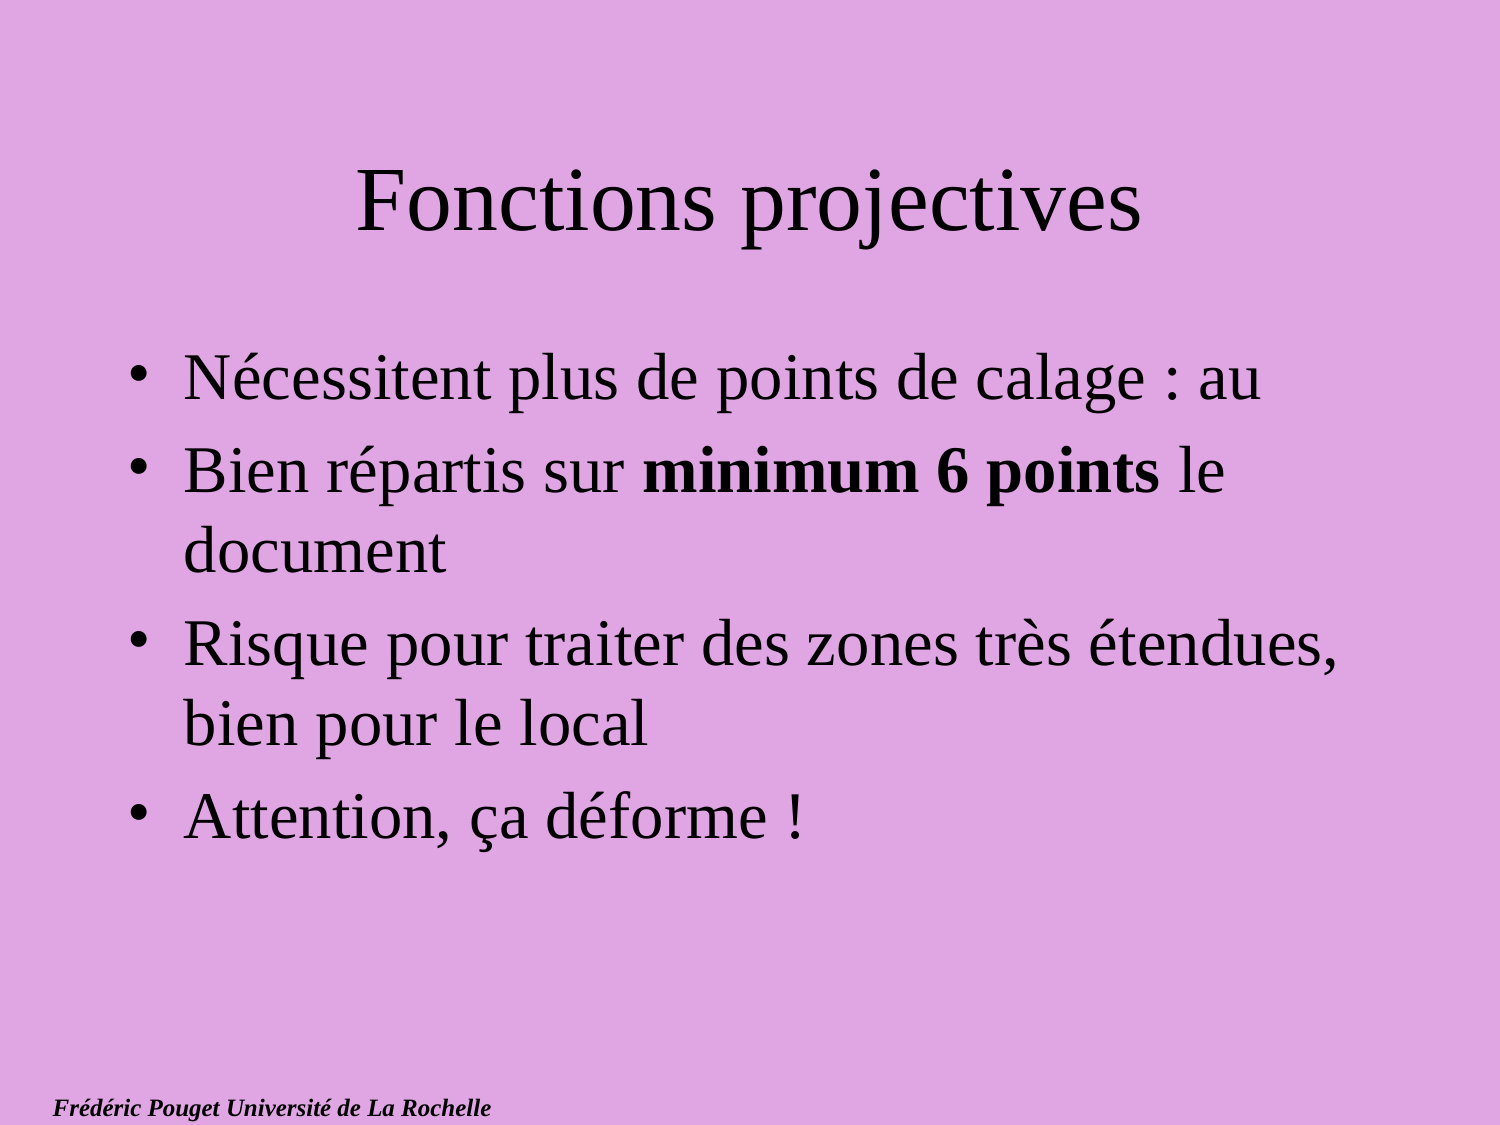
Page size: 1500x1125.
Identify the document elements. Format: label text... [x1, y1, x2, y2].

text_box Frédéric Pouget Université de La Rochelle [37, 1087, 763, 1125]
title Fonctions projectives [112, 99, 1388, 288]
list Nécessitent plus de points de calage : au Bien répartis sur minimum 6 points le document Risque pour traiter des zones très étendues, bien pour le local Attention, ça déforme ! [112, 324, 1388, 1000]
